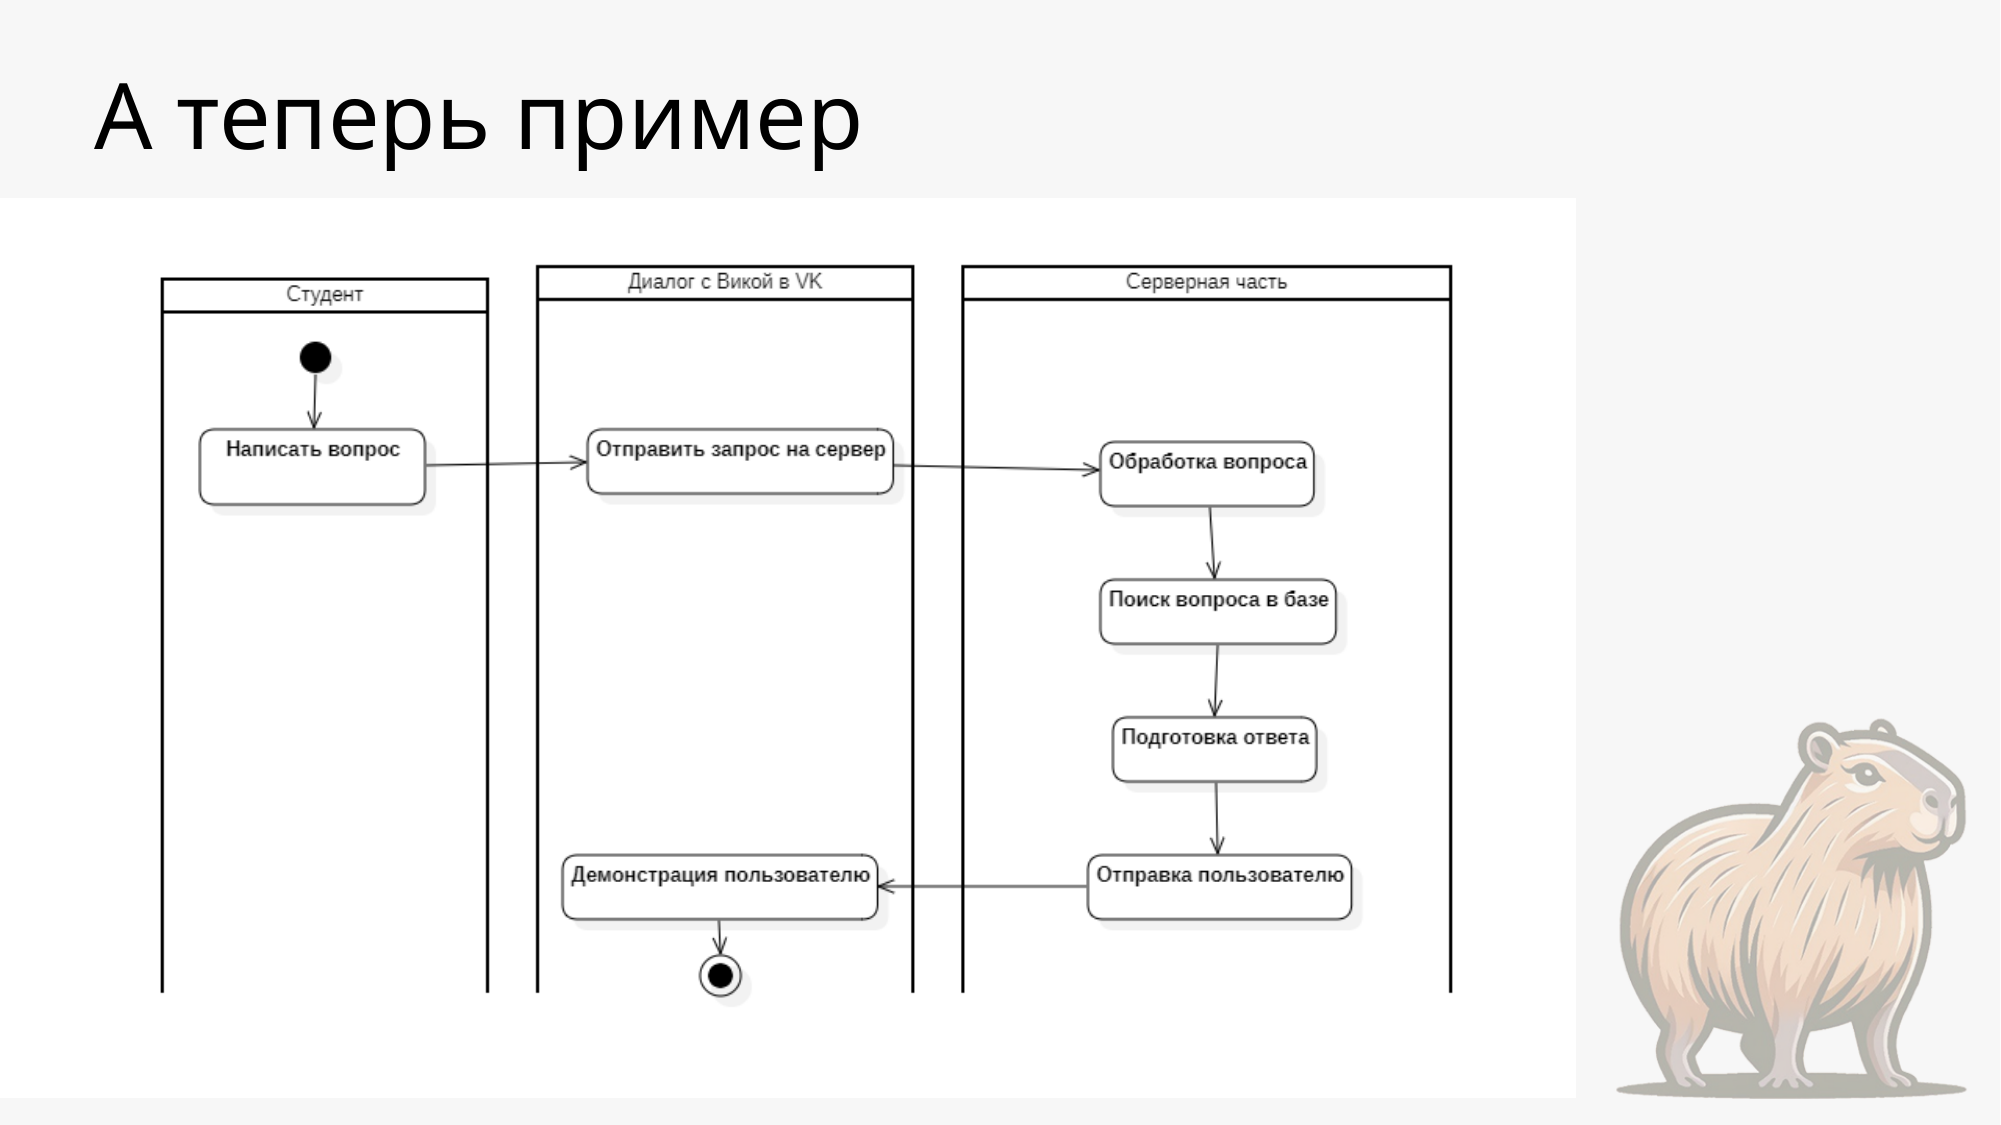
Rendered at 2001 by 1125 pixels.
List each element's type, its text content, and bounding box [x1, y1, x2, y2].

title А теперь пример [79, 10, 1915, 229]
picture [0, 0, 2001, 1125]
